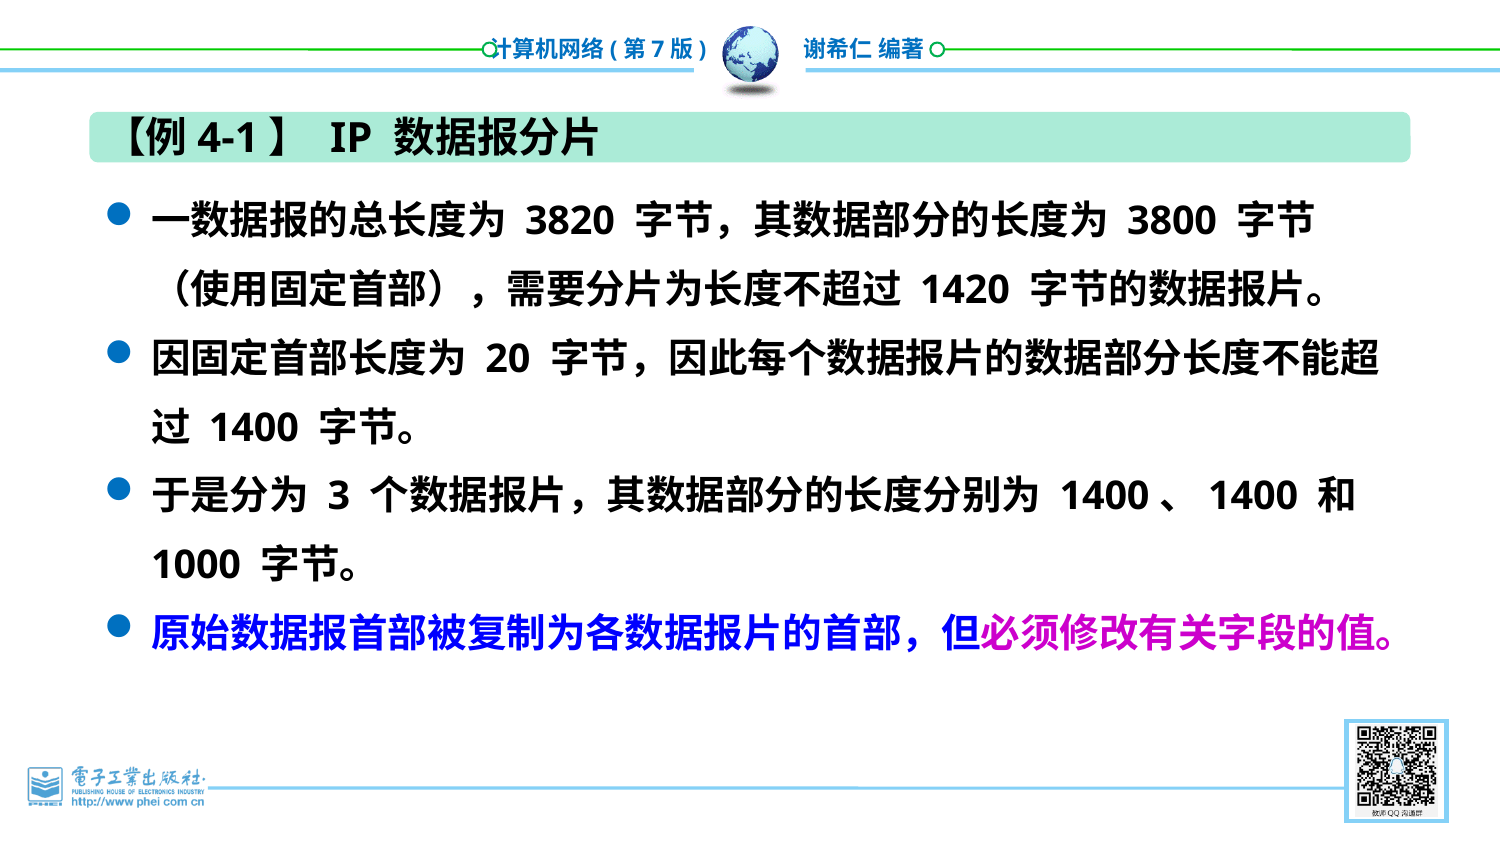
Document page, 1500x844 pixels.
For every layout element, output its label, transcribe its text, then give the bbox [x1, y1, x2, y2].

picture [23, 764, 208, 809]
picture [1355, 724, 1438, 817]
picture [720, 24, 780, 100]
text_box 一数据报的总长度为 3820 字节，其数据部分的长度为 3800 字节（使用固定首部），需要分片为长度不超过 1420 字节的数据报片。 因固定首部长度为 20 字节，因此每个数据报片的数据部分长度不能超过 1400 字节。 于是分为 3 个数据报片，其数据部分的长度分别为 1400、1400 和 1000 字节。 原始数据报首部被复制为各数据报片的首部，但必须修改有关字段的值。 [89, 166, 1407, 663]
text_box [618, 111, 1411, 163]
text_box 【例4-1】 IP 数据报分片 [89, 103, 618, 166]
